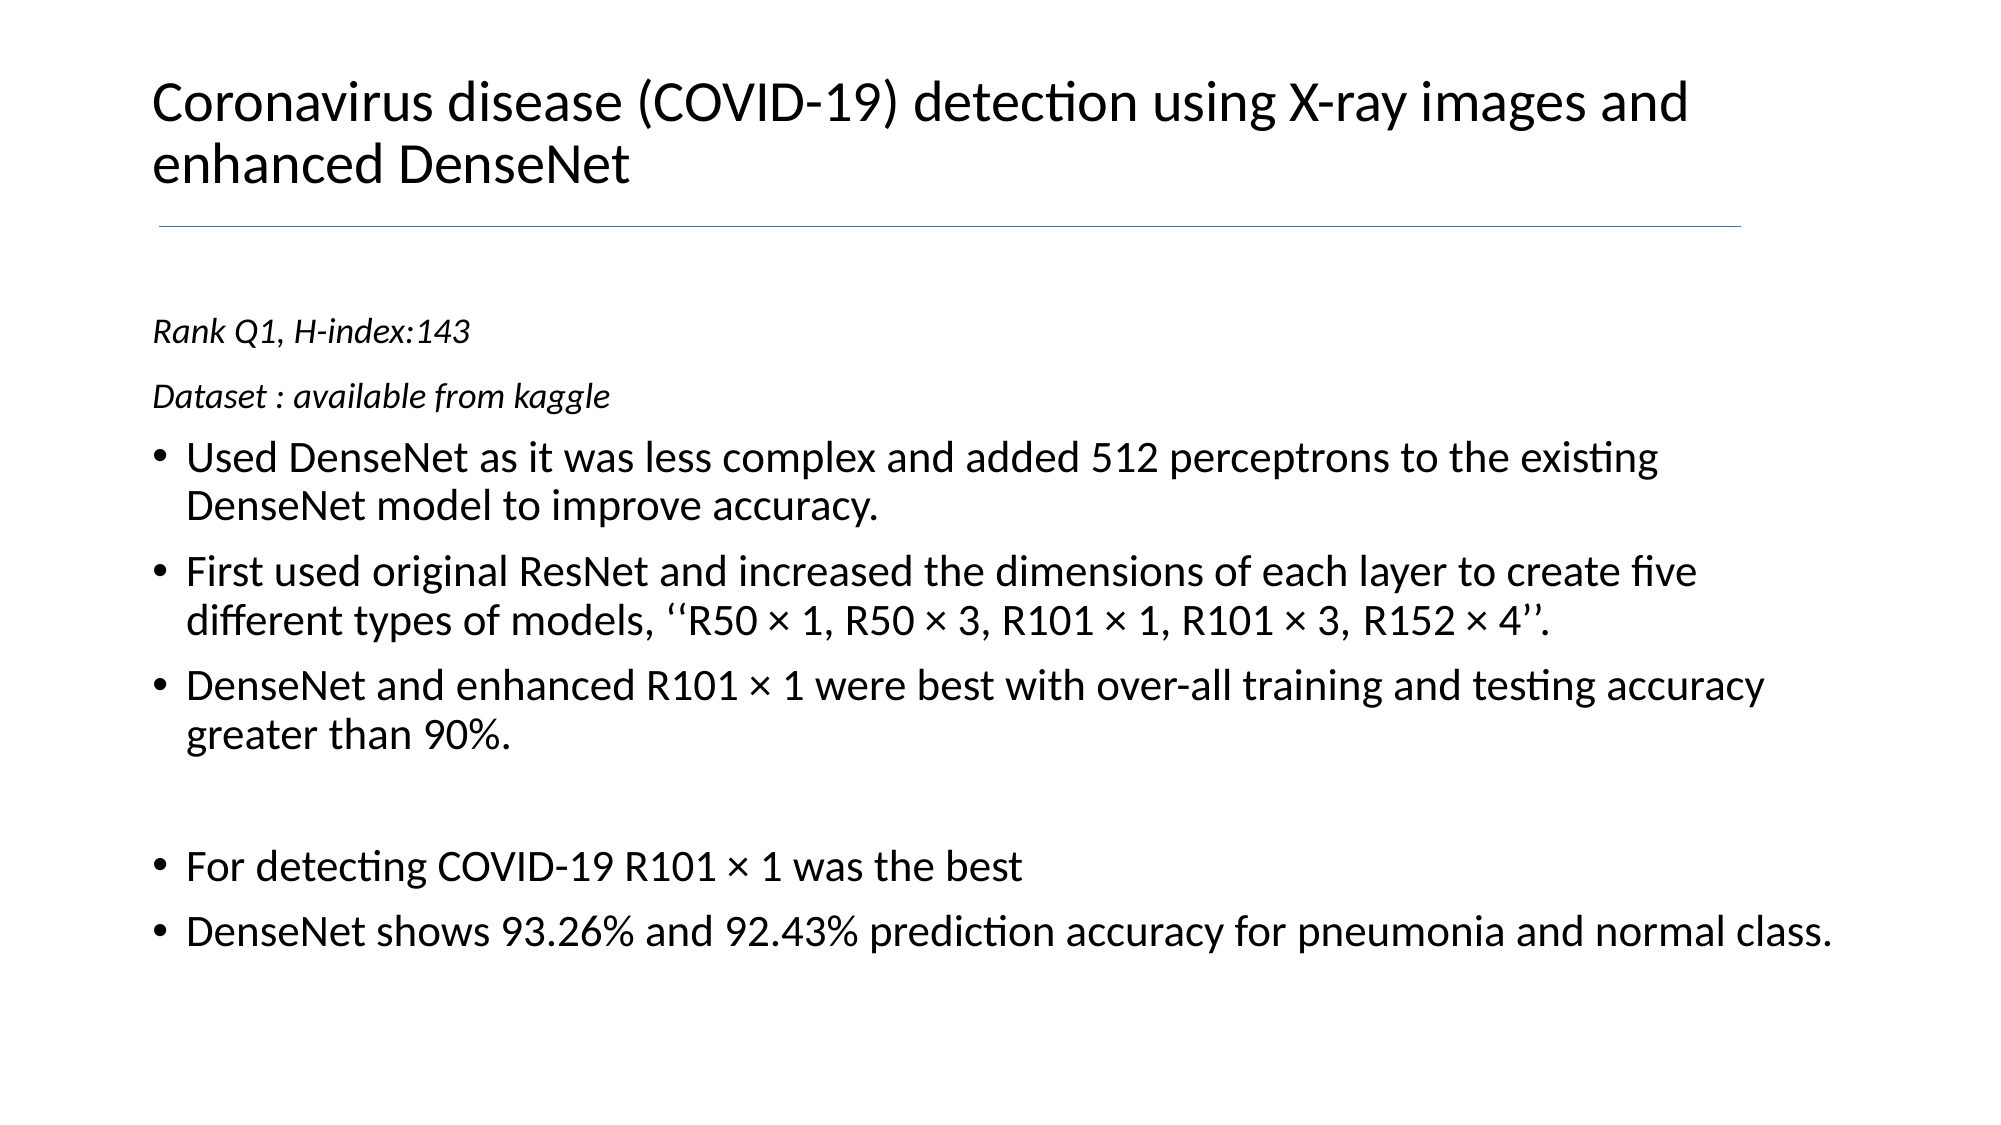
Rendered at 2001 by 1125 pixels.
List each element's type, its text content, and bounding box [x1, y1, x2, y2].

list Rank Q1, H-index:143 Dataset : available from kaggle Used DenseNet as it was less complex and added 512 perceptrons to the existing DenseNet model to improve accuracy. First used original ResNet and increased the dimensions of each layer to create five different types of models, ‘‘R50 × 1, R50 × 3, R101 × 1, R101 × 3, R152 × 4’’. DenseNet and enhanced R101 × 1 were best with over-all training and testing accuracy greater than 90%. For detecting COVID-19 R101 × 1 was the best DenseNet shows 93.26% and 92.43% prediction accuracy for pneumonia and normal class. [137, 295, 1854, 1014]
title Coronavirus disease (COVID-19) detection using X-ray images and enhanced DenseNet [137, 59, 1863, 278]
